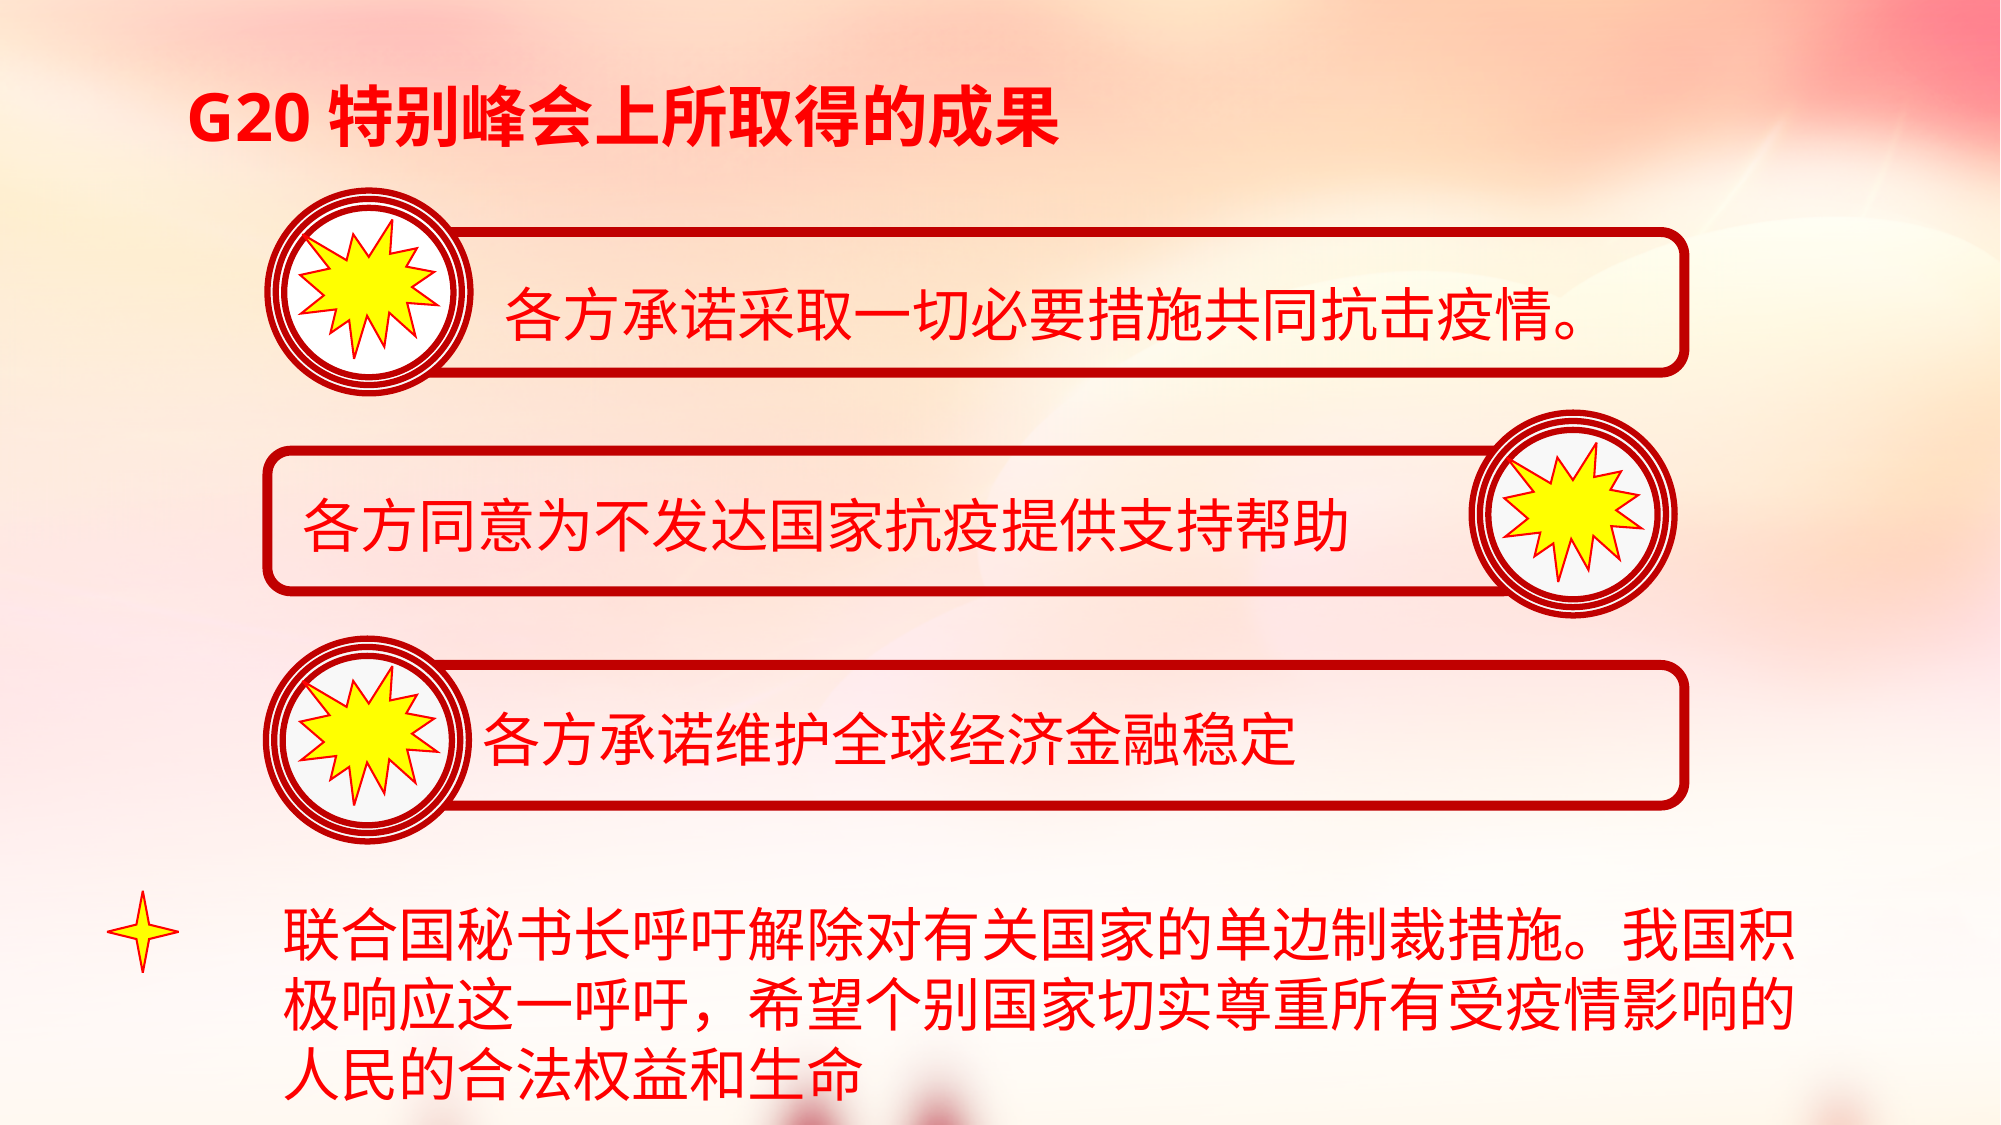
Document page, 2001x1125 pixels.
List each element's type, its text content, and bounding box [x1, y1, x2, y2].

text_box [265, 638, 469, 842]
text_box 各方承诺采取一切必要措施共同抗击疫情。 [489, 249, 1662, 356]
text_box [469, 663, 1681, 674]
text_box 各方承诺维护全球经济金融稳定 [469, 674, 1683, 781]
text_box 各方同意为不发达国家抗疫提供支持帮助 [287, 461, 1463, 567]
text_box G20特别峰会上所取得的成果 [172, 67, 1125, 162]
text_box [266, 449, 1471, 593]
picture [0, 0, 2001, 1125]
text_box [471, 230, 1686, 374]
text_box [1471, 412, 1675, 616]
text_box [106, 890, 179, 973]
text_box [469, 677, 1686, 807]
text_box 联合国秘书长呼吁解除对有关国家的单边制裁措施。我国积极响应这一呼吁，希望个别国家切实尊重所有受疫情影响的人民的合法权益和生命 [267, 890, 1857, 1116]
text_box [267, 190, 471, 394]
